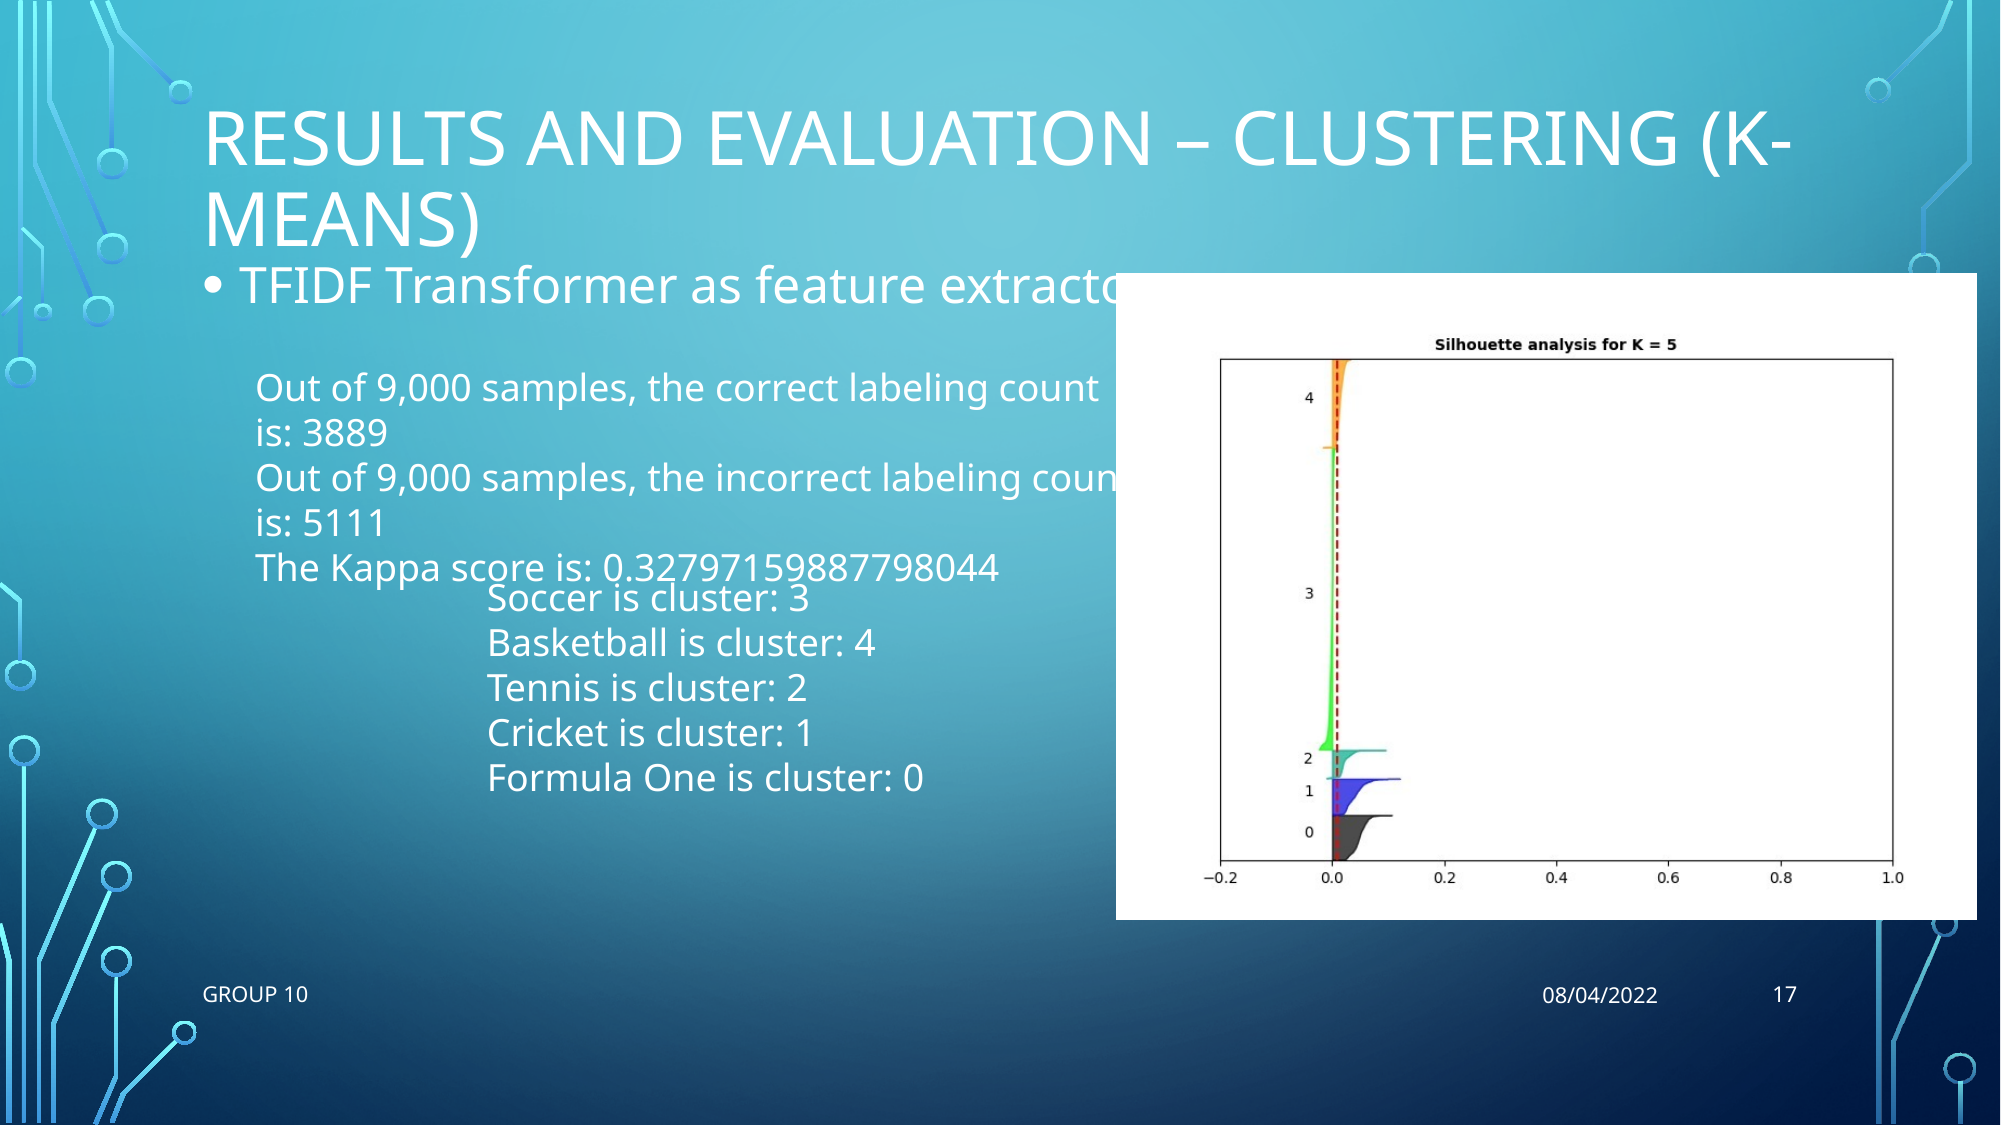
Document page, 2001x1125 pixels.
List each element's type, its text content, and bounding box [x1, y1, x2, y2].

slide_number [1223, 965, 1674, 1025]
text_box Out of 9,000 samples, the correct labeling count is: 3889 Out of 9,000 samples, the incorrect labeling count is: 5111 The Kappa score is: 0.32797159887798044 [240, 547, 1115, 597]
text_box Soccer is cluster: 3 Basketball is cluster: 4 Tennis is cluster: 2 Cricket is cluster: 1 Formula One is cluster: 0 [472, 566, 1036, 807]
title Results and evaluation – CLUSTERING (K-Means) [187, 60, 1885, 273]
slide_number 17 [1685, 965, 1813, 1025]
list TFIDF Transformer as feature extractor [187, 234, 1813, 547]
picture [1115, 273, 1977, 920]
footer Group 10 [187, 965, 1211, 1025]
